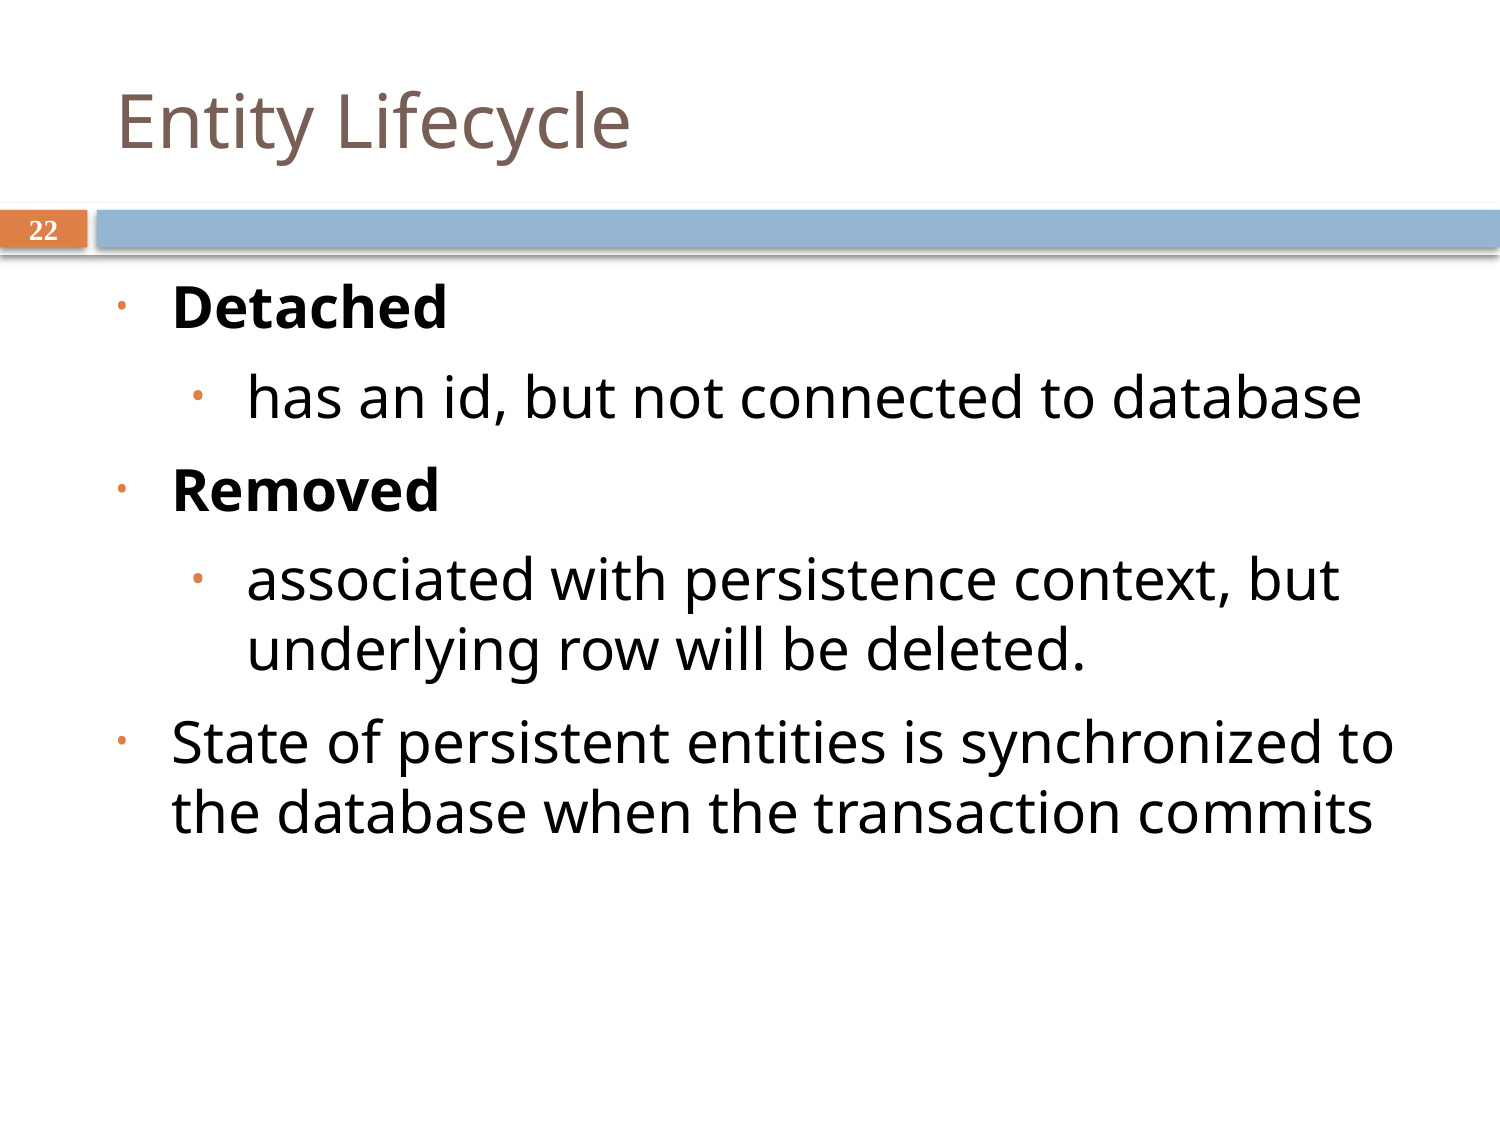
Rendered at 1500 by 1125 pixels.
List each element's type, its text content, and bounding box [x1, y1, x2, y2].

title Entity Lifecycle [100, 37, 1438, 200]
list Detached has an id, but not connected to database Removed associated with persistence context, but underlying row will be deleted. State of persistent entities is synchronized to the database when the transaction commits [100, 262, 1438, 1000]
slide_number 22 [0, 208, 88, 249]
